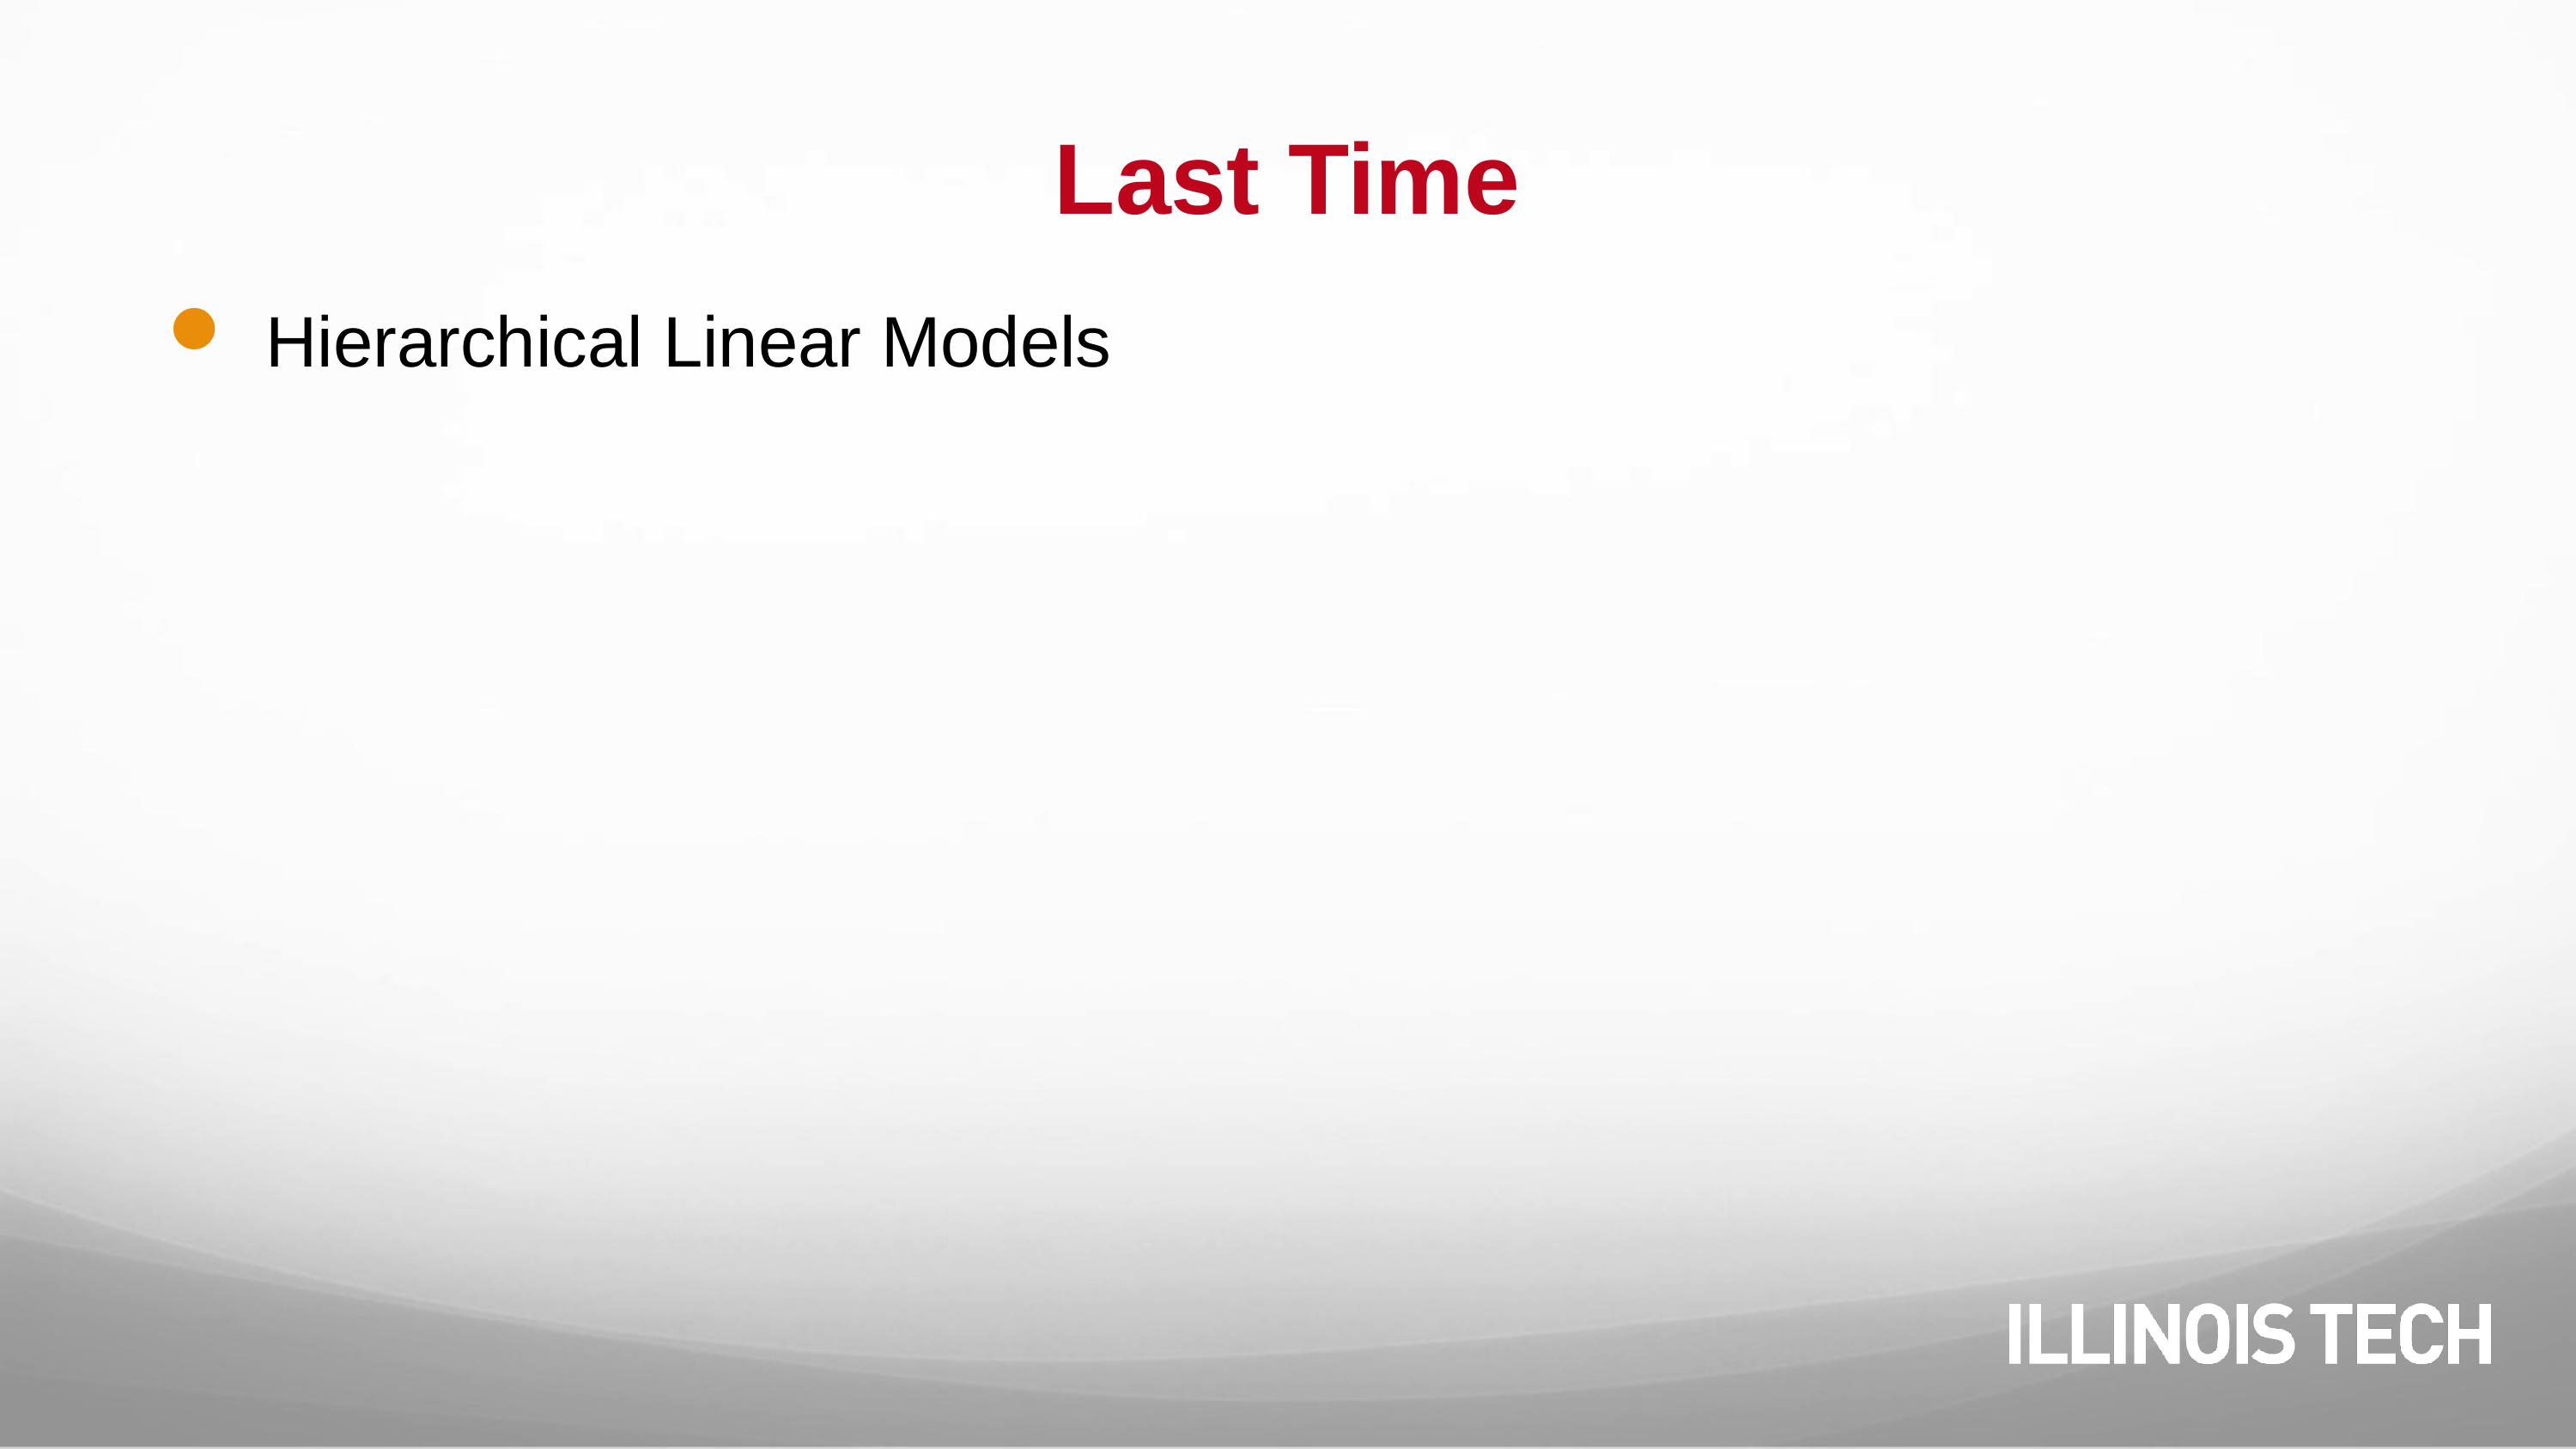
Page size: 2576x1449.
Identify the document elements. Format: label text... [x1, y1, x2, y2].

picture [0, 0, 2576, 1449]
title Last Time [155, 22, 2421, 241]
list Hierarchical Linear Models [155, 288, 2421, 1259]
